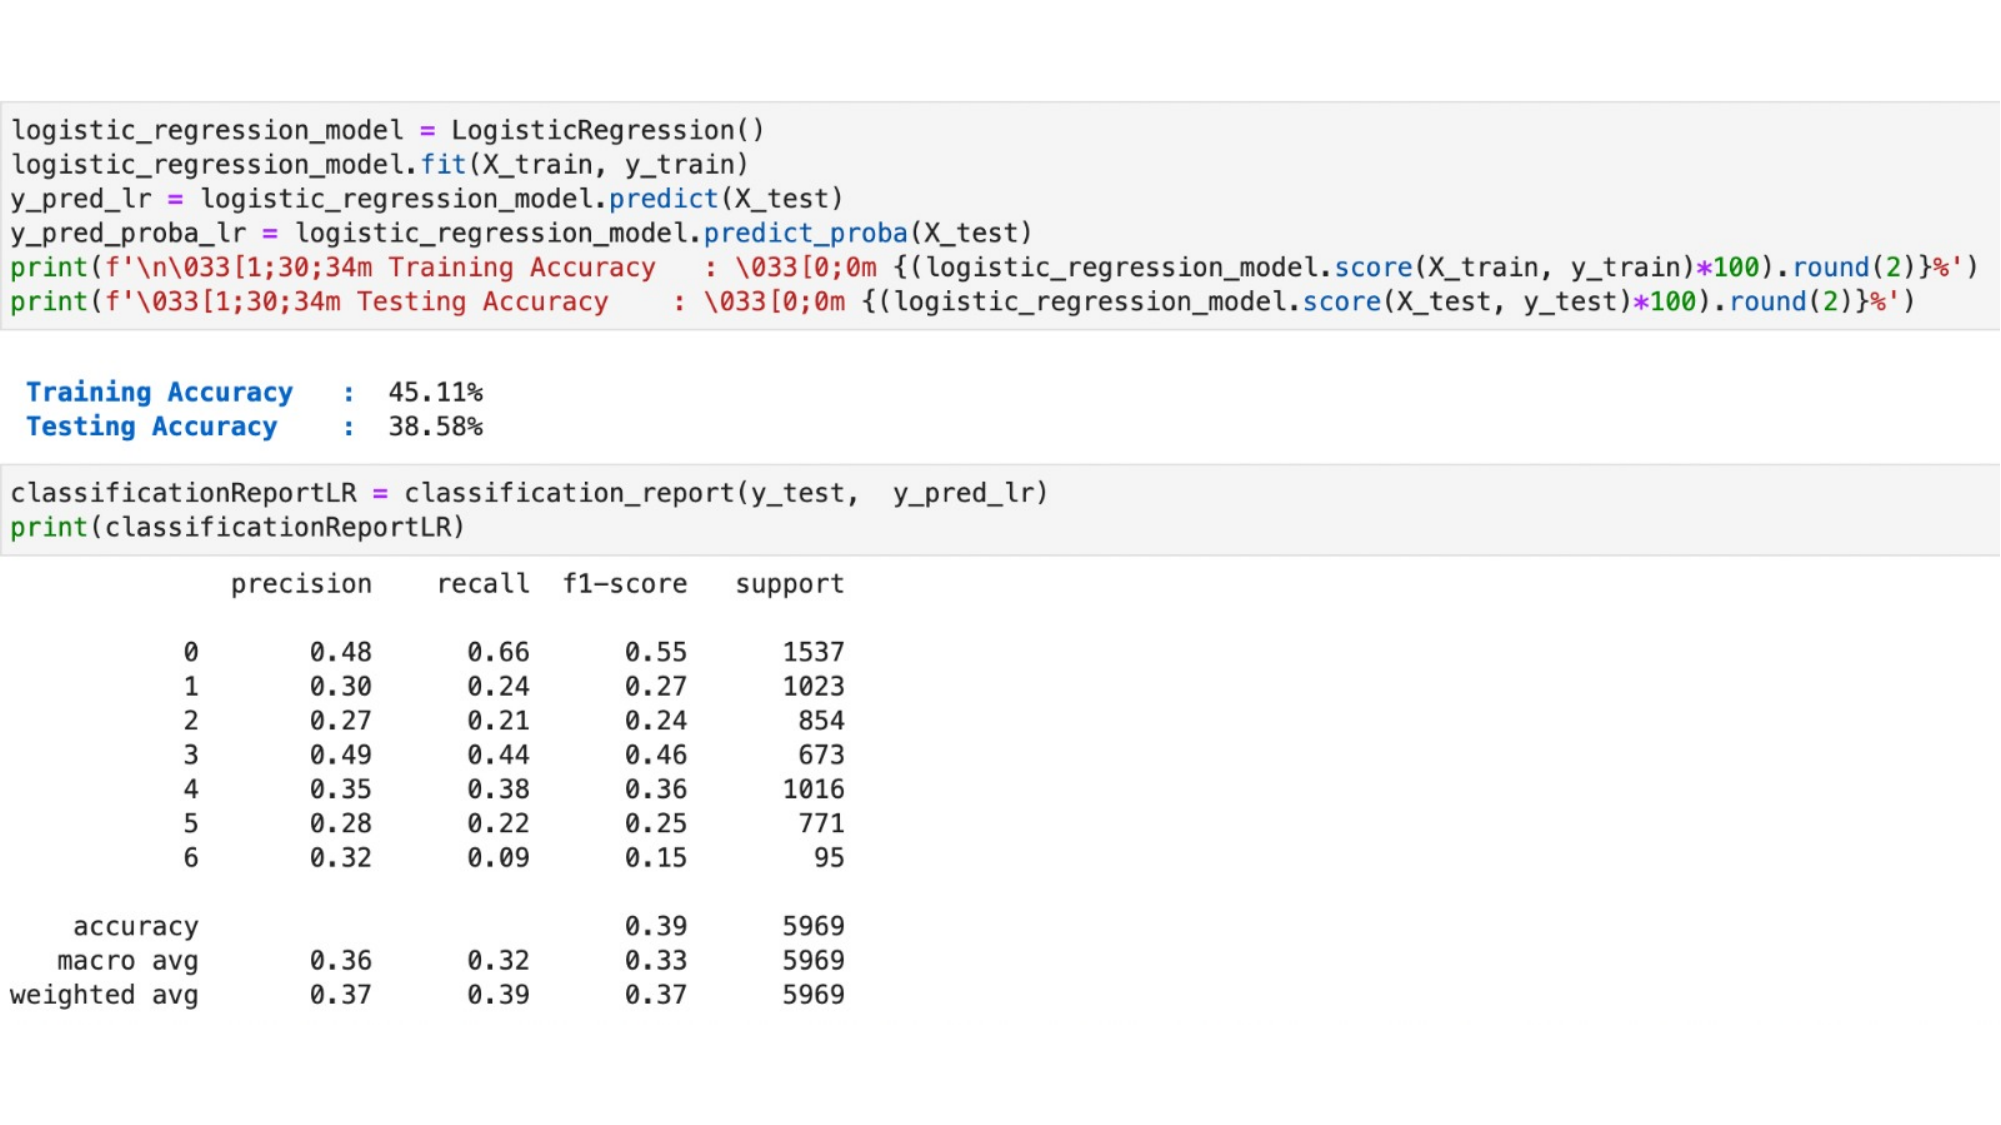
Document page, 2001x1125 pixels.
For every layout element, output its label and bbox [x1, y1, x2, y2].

picture [0, 100, 2000, 1025]
